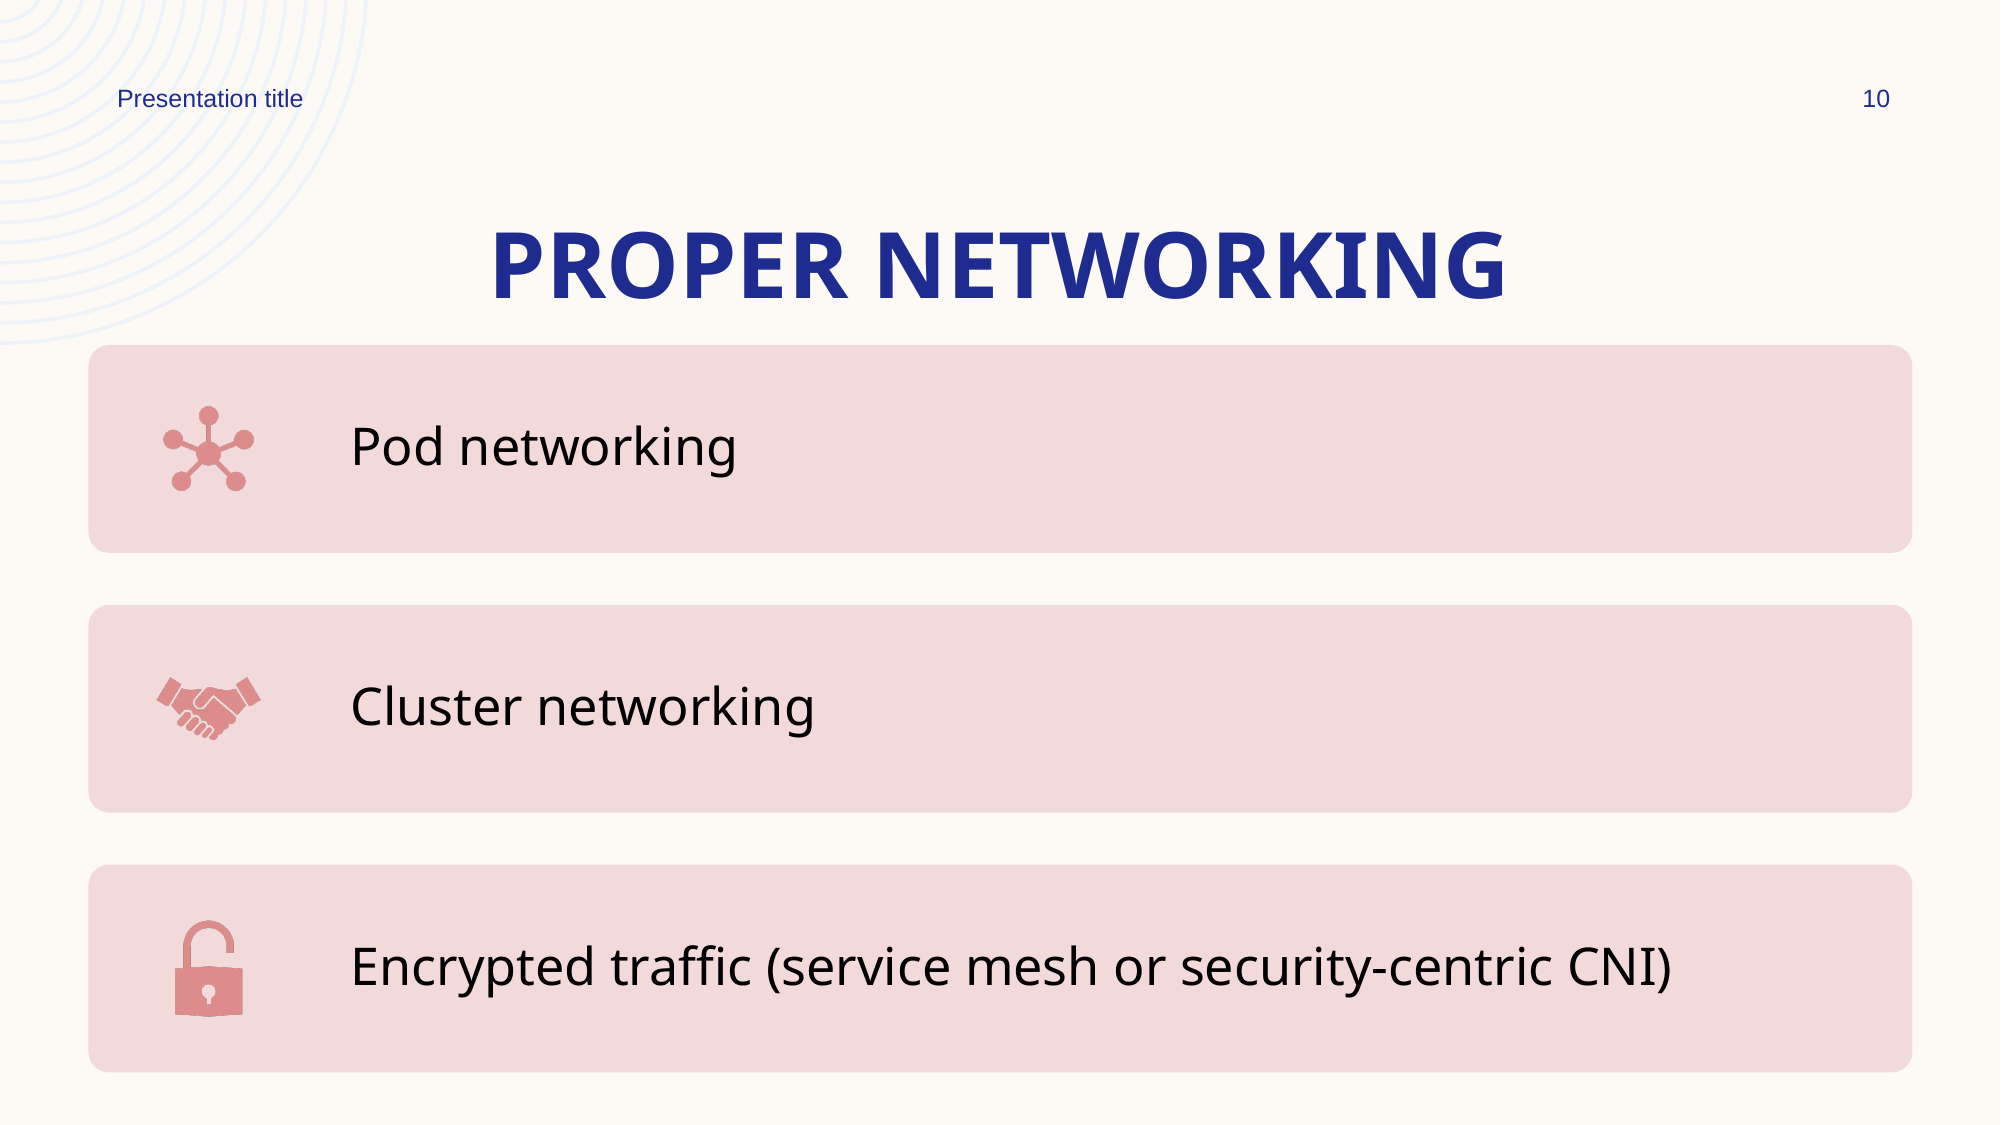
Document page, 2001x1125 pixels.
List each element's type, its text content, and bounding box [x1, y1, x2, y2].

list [88, 344, 1913, 1073]
footer Presentation title [101, 75, 627, 120]
title Proper networking [124, 199, 1875, 326]
slide_number 10 [1795, 75, 1958, 120]
